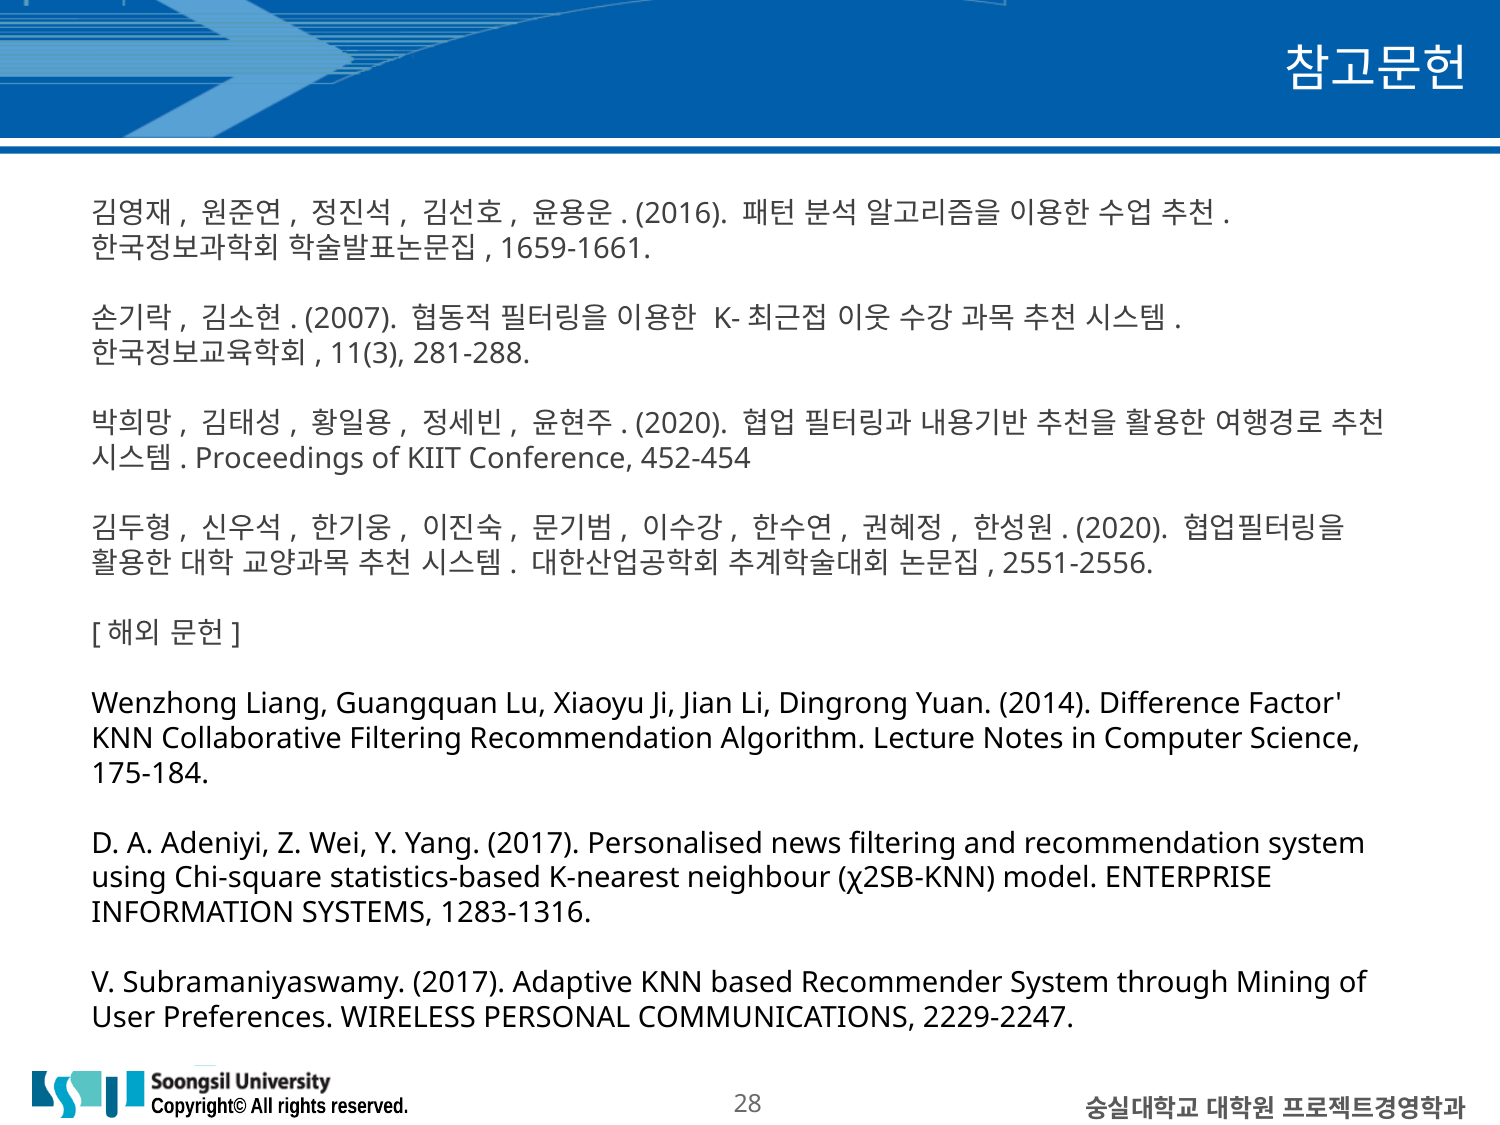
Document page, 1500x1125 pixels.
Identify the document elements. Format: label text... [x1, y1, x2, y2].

picture [32, 1071, 147, 1118]
text_box 김영재, 원준연, 정진석, 김선호, 윤용운. (2016). 패턴 분석 알고리즘을 이용한 수업 추천. 한국정보과학회 학술발표논문집, 1659-1661. 손기락, 김소현. (2007). 협동적 필터링을 이용한 K-최근접 이웃 수강 과목 추천 시스템. 한국정보교육학회, 11(3), 281-288. 박희망, 김태성, 황일용, 정세빈, 윤현주. (2020). 협업 필터링과 내용기반 추천을 활용한 여행경로 추천 시스템. Proceedings of KIIT Conference, 452-454 김두형, 신우석, 한기웅, 이진숙, 문기범, 이수강, 한수연, 권혜정, 한성원. (2020). 협업필터링을 활용한 대학 교양과목 추천 시스템. 대한산업공학회 추계학술대회 논문집, 2551-2556. [해외 문헌] Wenzhong Liang, Guangquan Lu, Xiaoyu Ji, Jian Li, Dingrong Yuan. (2014). Difference Factor' KNN Collaborative Filtering Recommendation Algorithm. Lecture Notes in Computer Science, 175-184. D. A. Adeniyi, Z. Wei, Y. Yang. (2017). Personalised news filtering and recommendation system using Chi-square statistics-based K-nearest neighbour (χ2SB-KNN) model. ENTERPRISE INFORMATION SYSTEMS, 1283-1316. V. Subramaniyaswamy. (2017). Adaptive KNN based Recommender System through Mining of User Preferences. WIRELESS PERSONAL COMMUNICATIONS, 2229-2247. [76, 187, 1424, 1041]
picture [0, 0, 1500, 138]
title 참고문헌 [845, 15, 1484, 117]
picture [150, 1065, 342, 1098]
